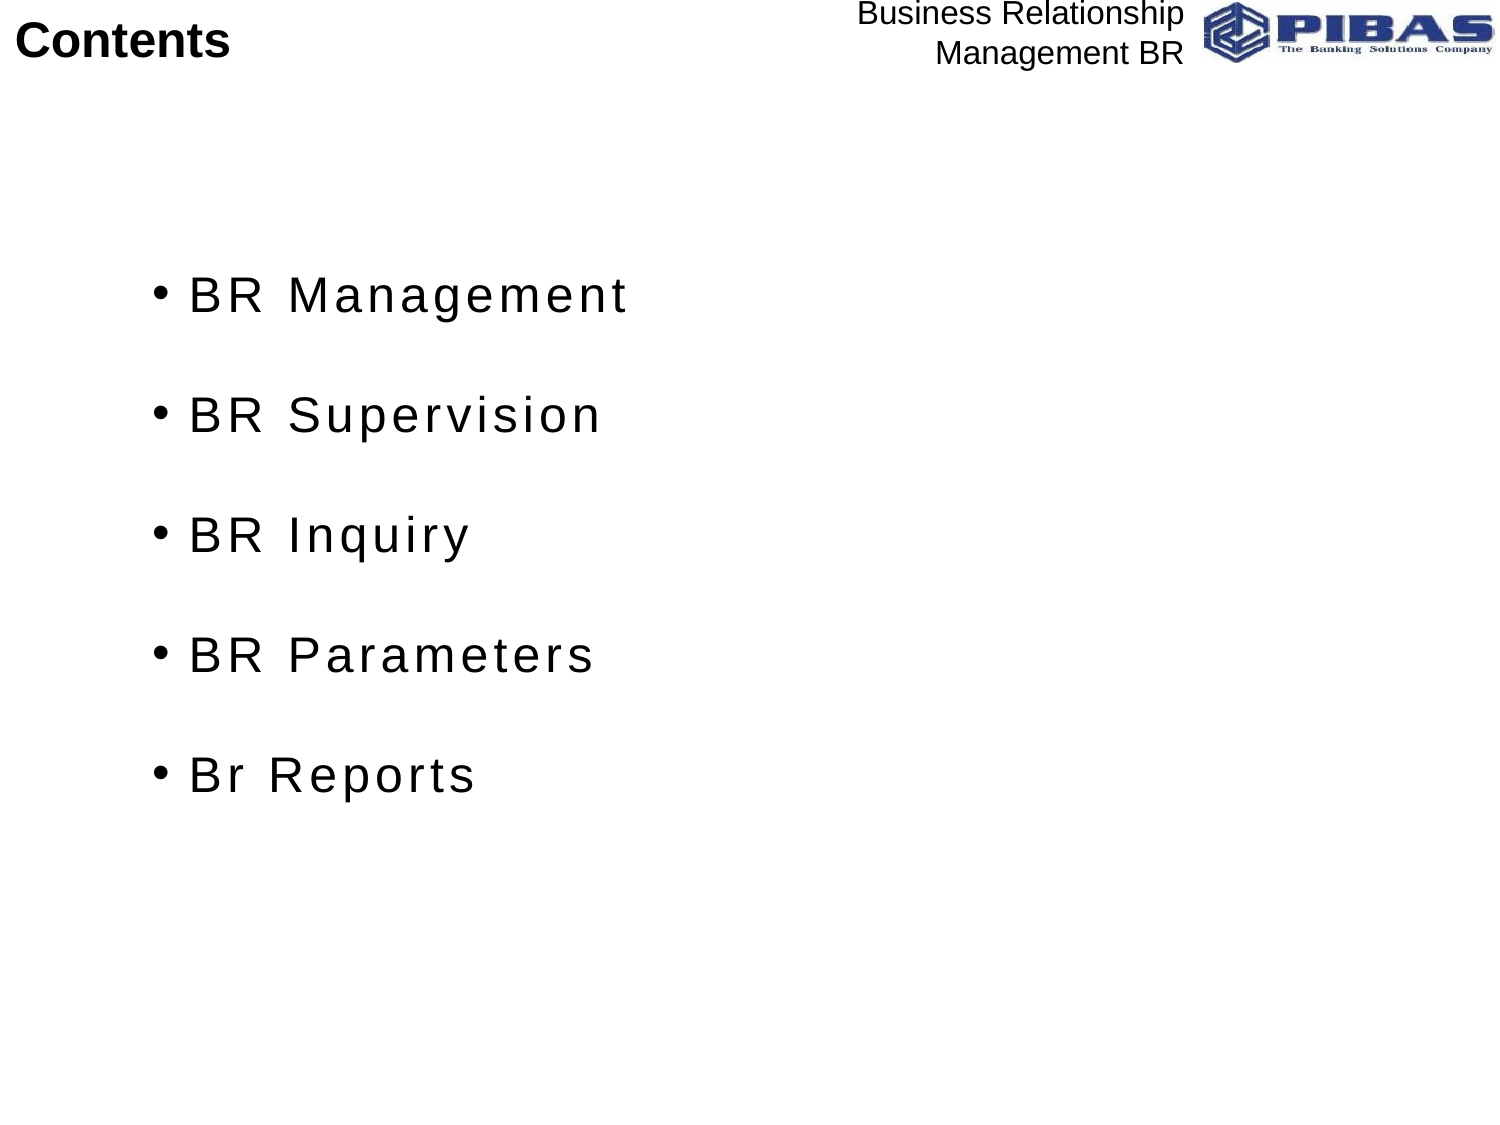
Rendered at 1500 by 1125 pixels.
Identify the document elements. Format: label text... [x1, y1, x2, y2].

text_box Business Relationship Management BR [699, 0, 1197, 63]
text_box BR Management BR Supervision BR Inquiry BR Parameters Br Reports [137, 74, 1350, 810]
picture [1199, 0, 1500, 63]
text_box Contents [0, 0, 725, 75]
